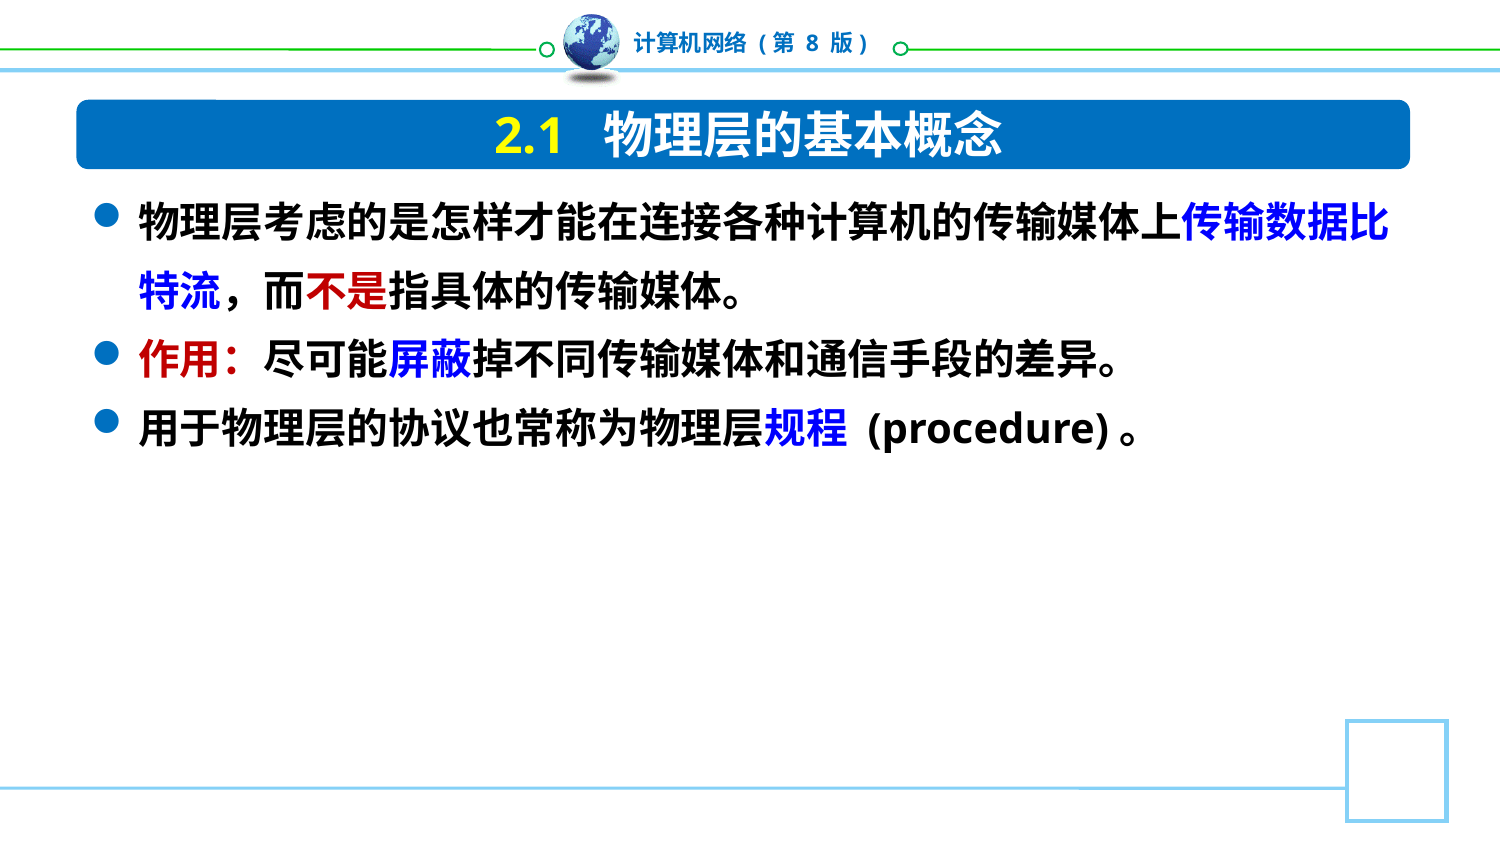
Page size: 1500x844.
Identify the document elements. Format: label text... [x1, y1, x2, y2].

list 2.1 物理层的基本概念 [204, 106, 1293, 161]
list 物理层考虑的是怎样才能在连接各种计算机的传输媒体上传输数据比特流，而不是指具体的传输媒体。 作用：尽可能屏蔽掉不同传输媒体和通信手段的差异。 用于物理层的协议也常称为物理层规程 (procedure)。 [76, 169, 1410, 715]
picture [561, 12, 621, 88]
